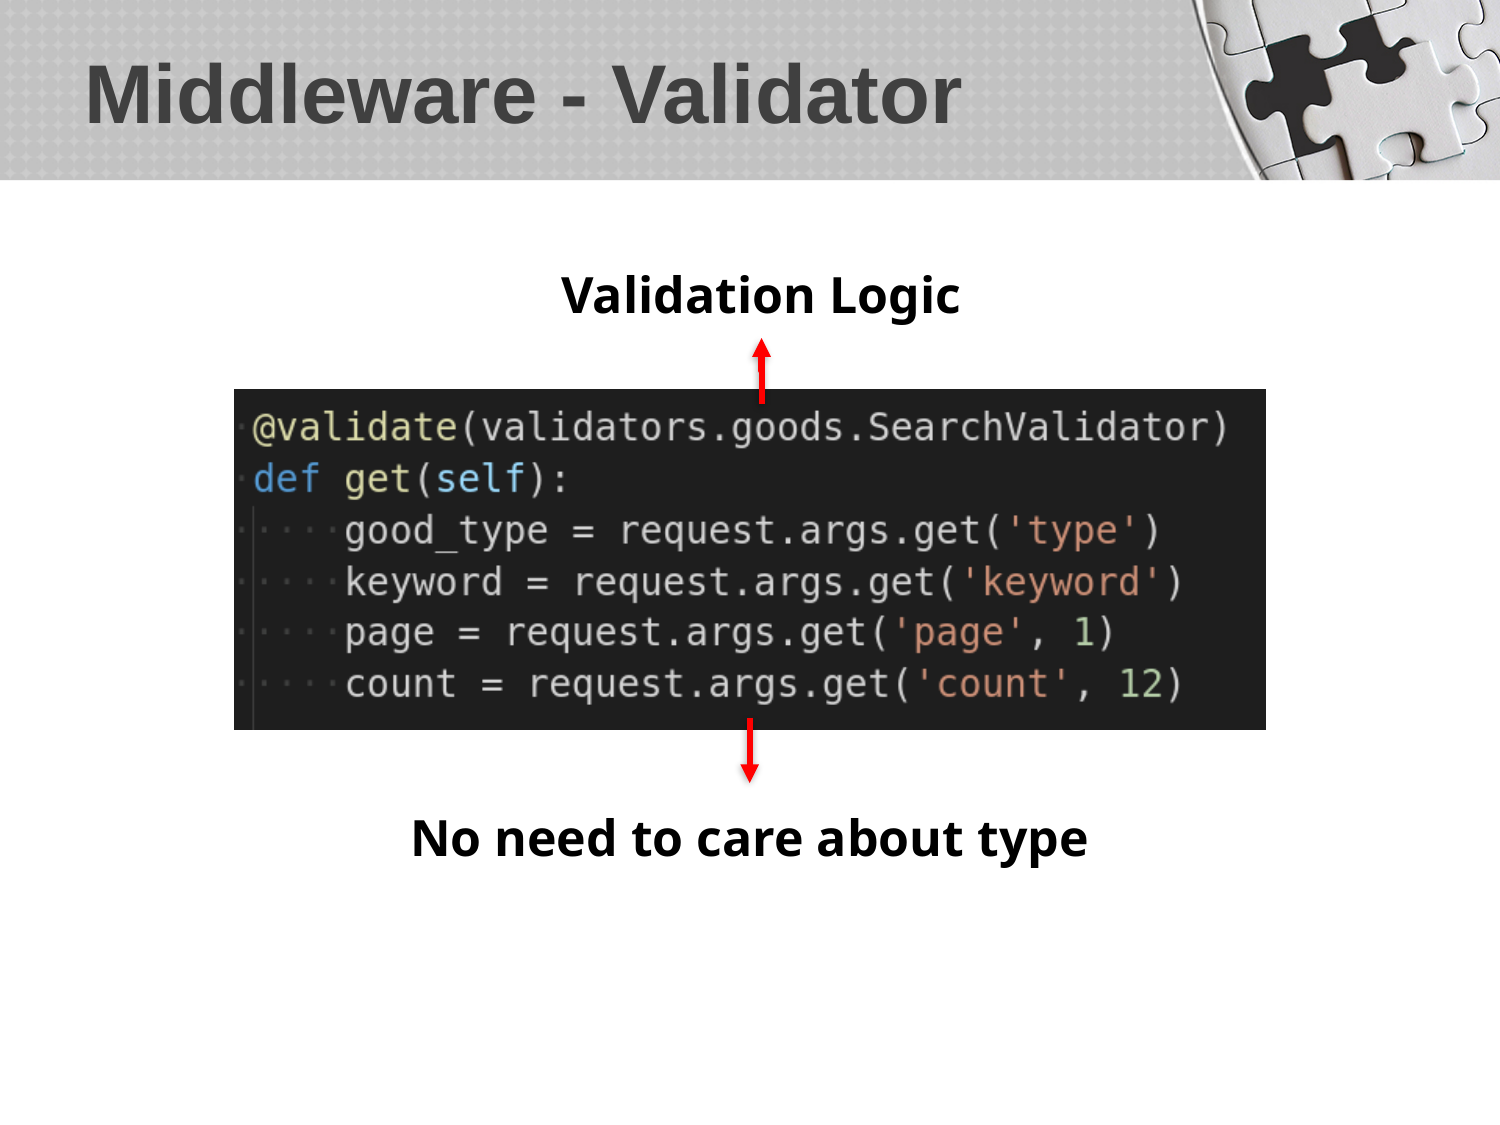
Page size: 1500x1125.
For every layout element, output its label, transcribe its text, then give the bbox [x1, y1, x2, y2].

text_box No need to care about type [395, 798, 1105, 874]
picture [0, 179, 1500, 1125]
text_box Validation Logic [546, 255, 977, 331]
title Middleware - Validator [0, 2, 1500, 179]
